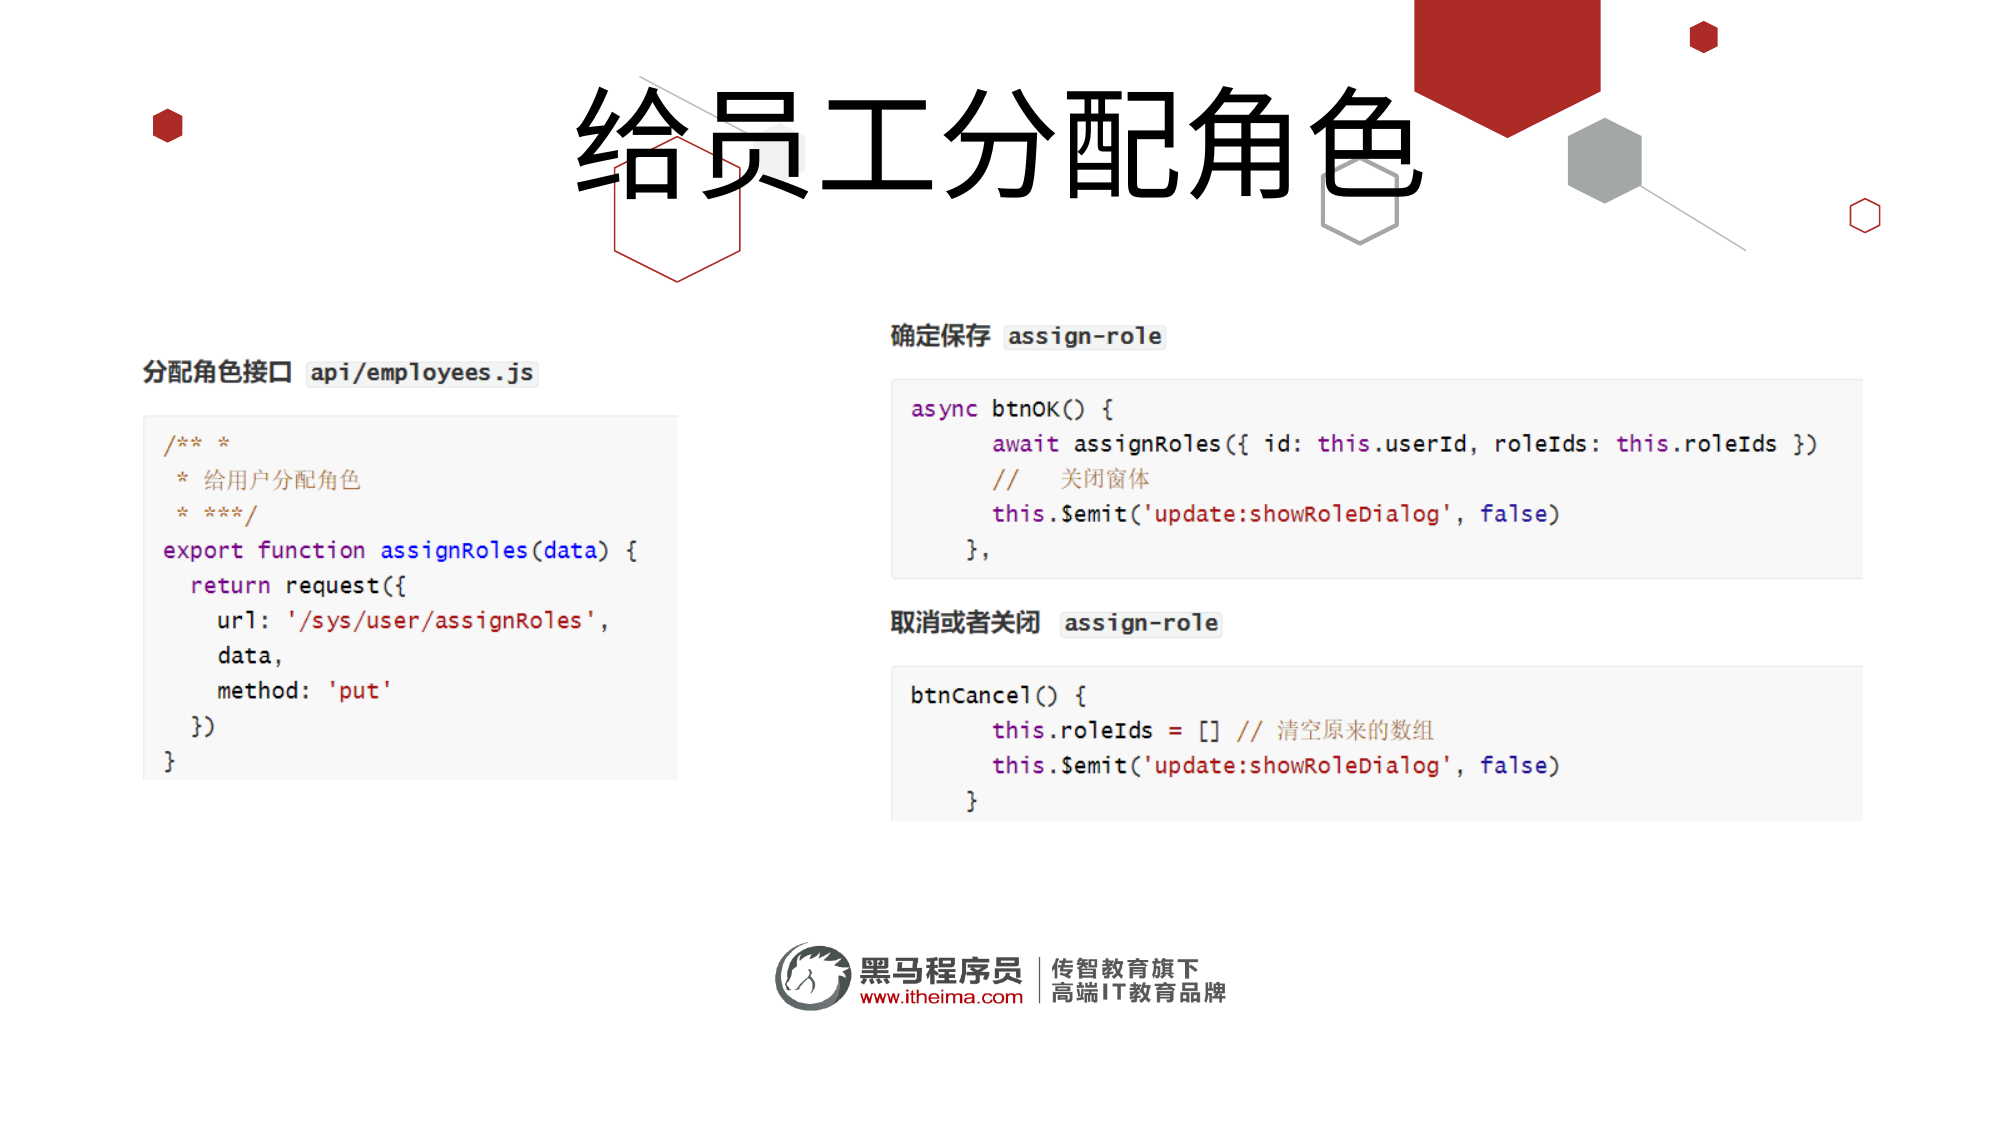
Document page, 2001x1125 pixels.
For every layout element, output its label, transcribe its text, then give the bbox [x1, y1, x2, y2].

picture [774, 939, 1226, 1013]
picture [869, 304, 1863, 821]
picture [137, 344, 678, 781]
title 给员工分配角色 [137, 59, 1863, 278]
